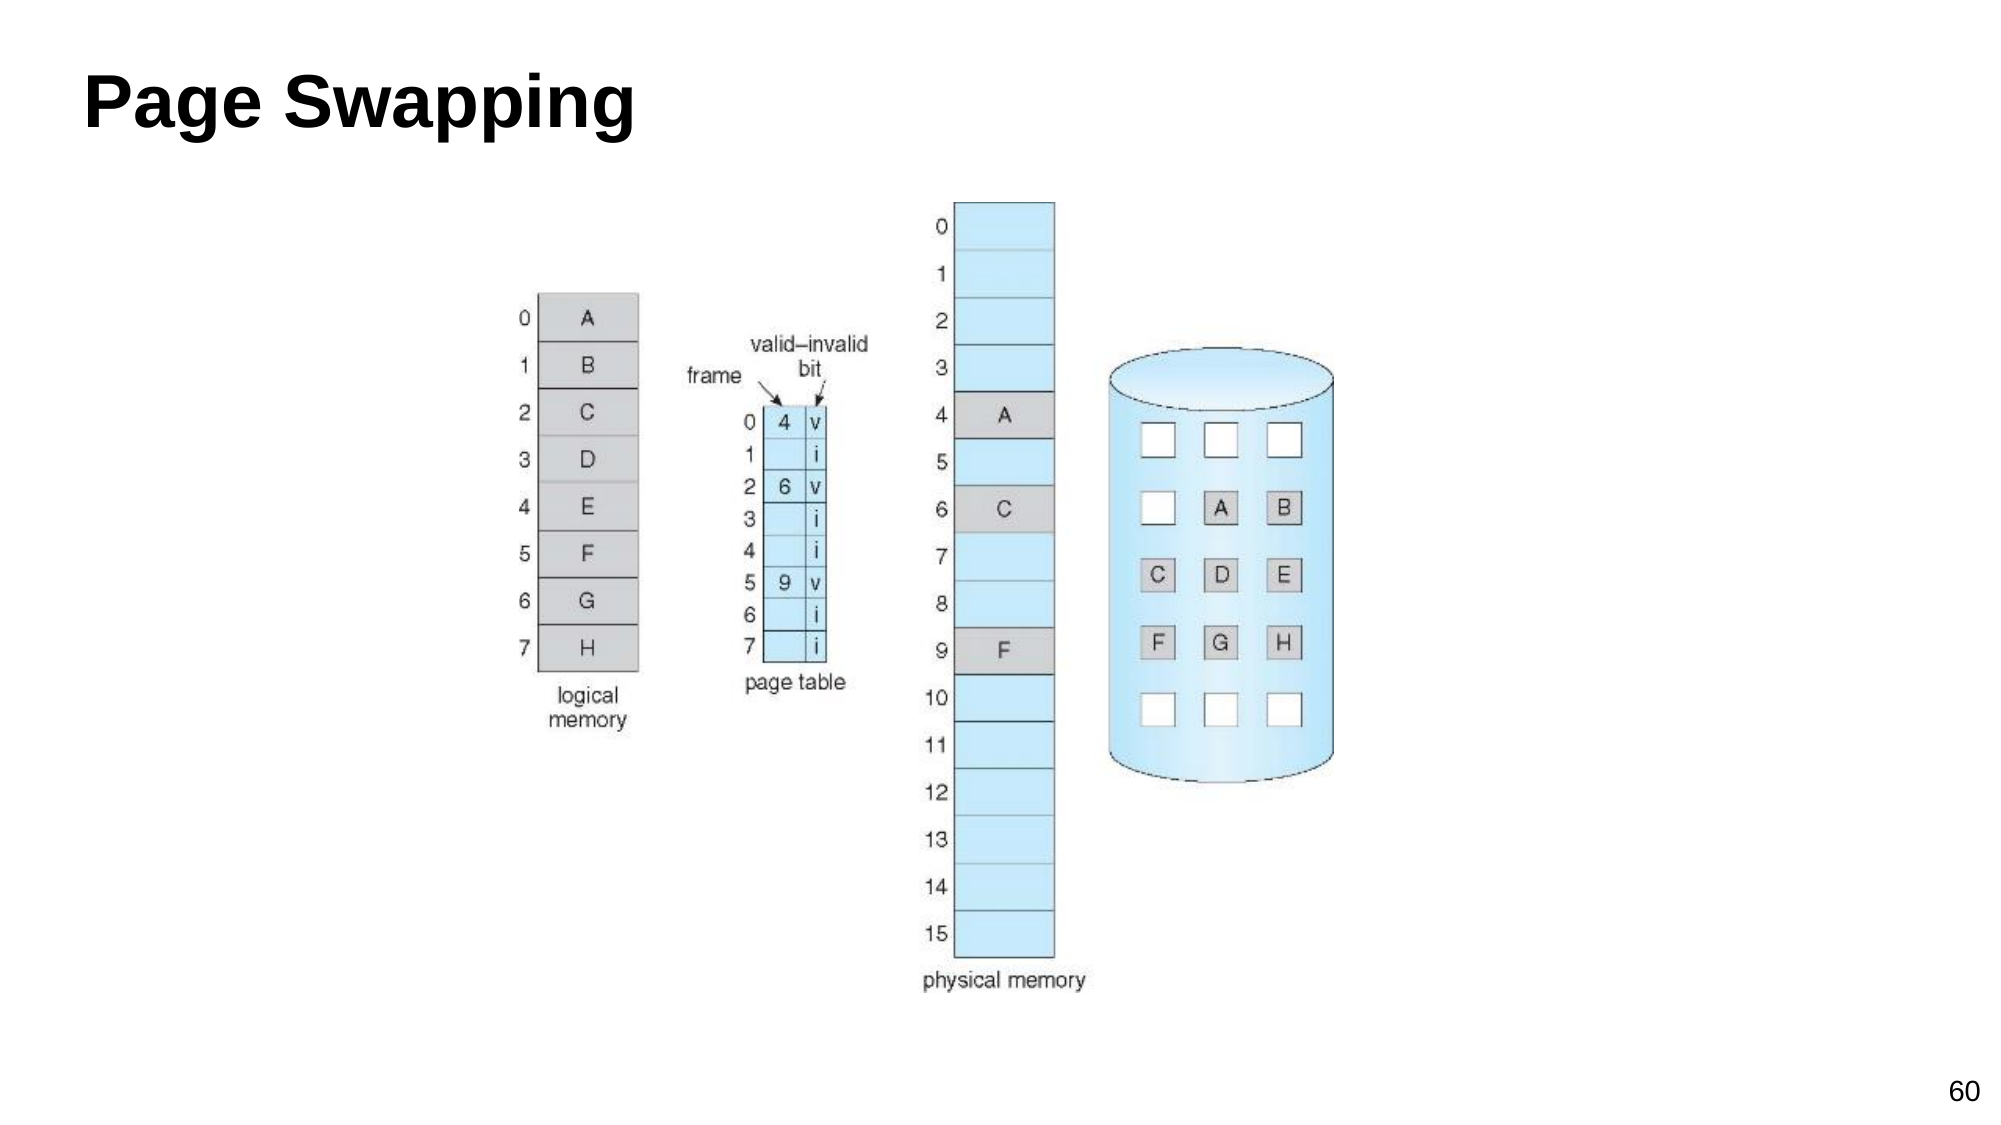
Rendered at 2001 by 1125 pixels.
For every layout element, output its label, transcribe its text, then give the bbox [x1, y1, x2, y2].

picture [518, 202, 1335, 993]
slide_number 60 [1902, 1065, 1996, 1125]
title Page Swapping [68, 45, 1929, 152]
